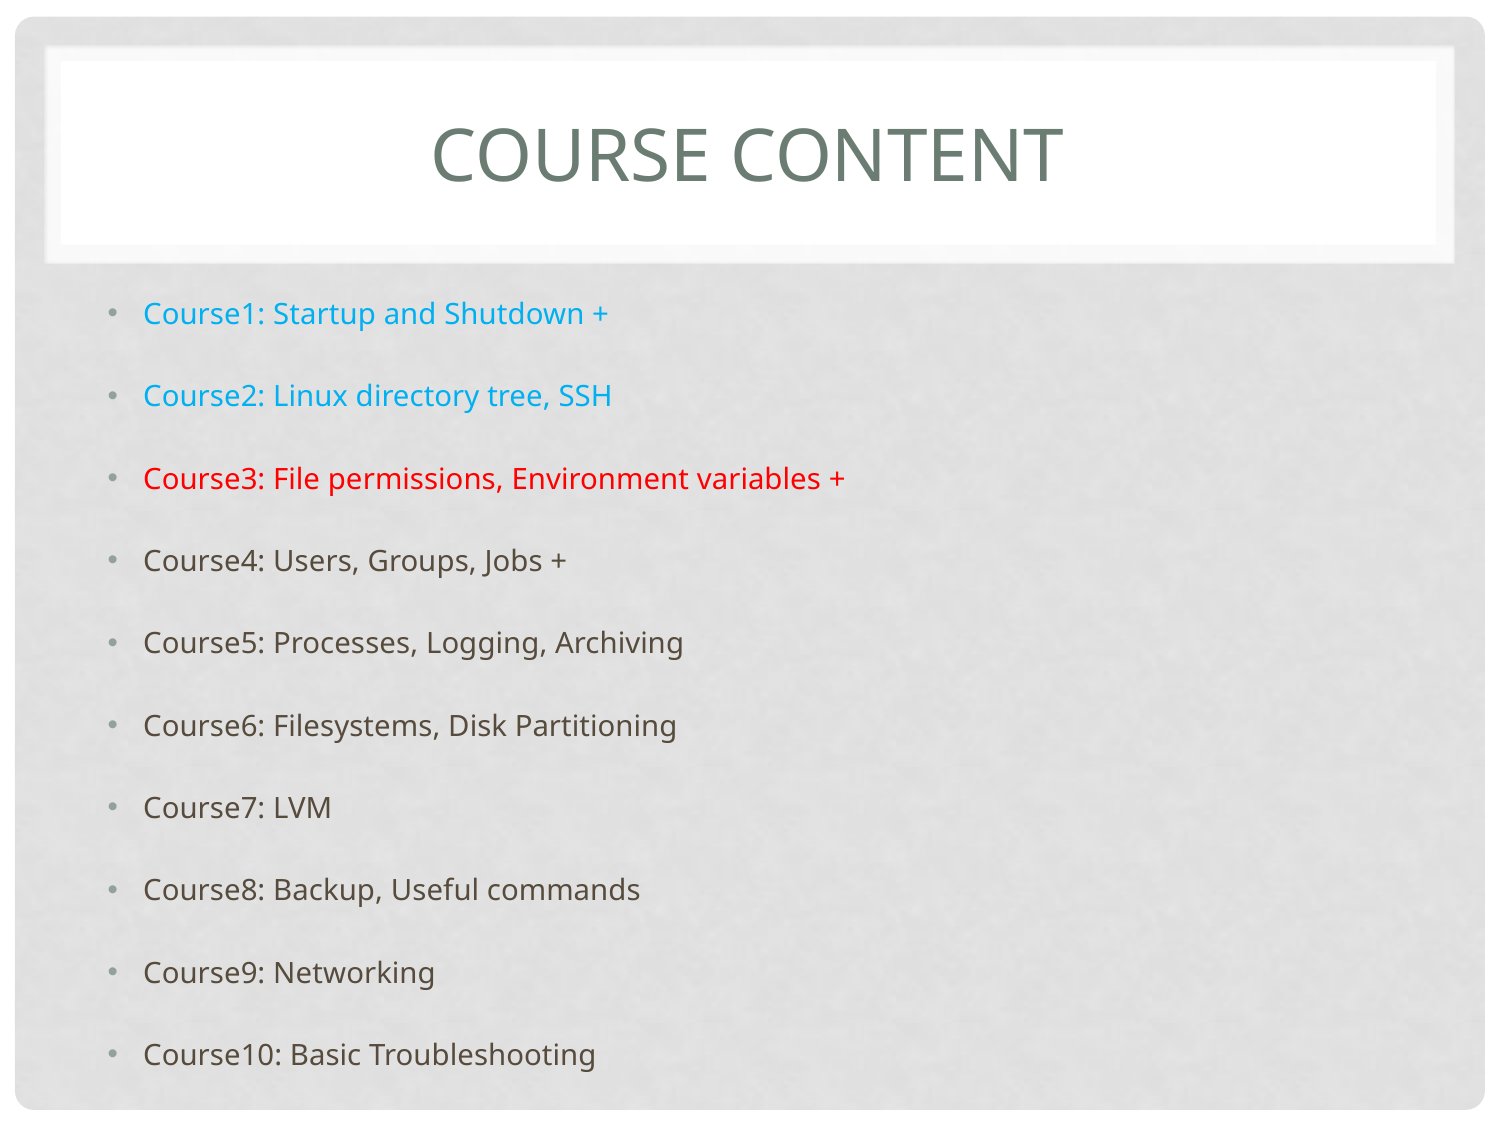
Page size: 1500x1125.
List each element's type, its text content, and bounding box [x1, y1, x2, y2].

list Course1: Startup and Shutdown + Course2: Linux directory tree, SSH Course3: File permissions, Environment variables + Course4: Users, Groups, Jobs + Course5: Processes, Logging, Archiving Course6: Filesystems, Disk Partitioning Course7: LVM Course8: Backup, Useful commands Course9: Networking Course10: Basic Troubleshooting [75, 287, 1425, 1083]
title Course Content [69, 66, 1425, 238]
